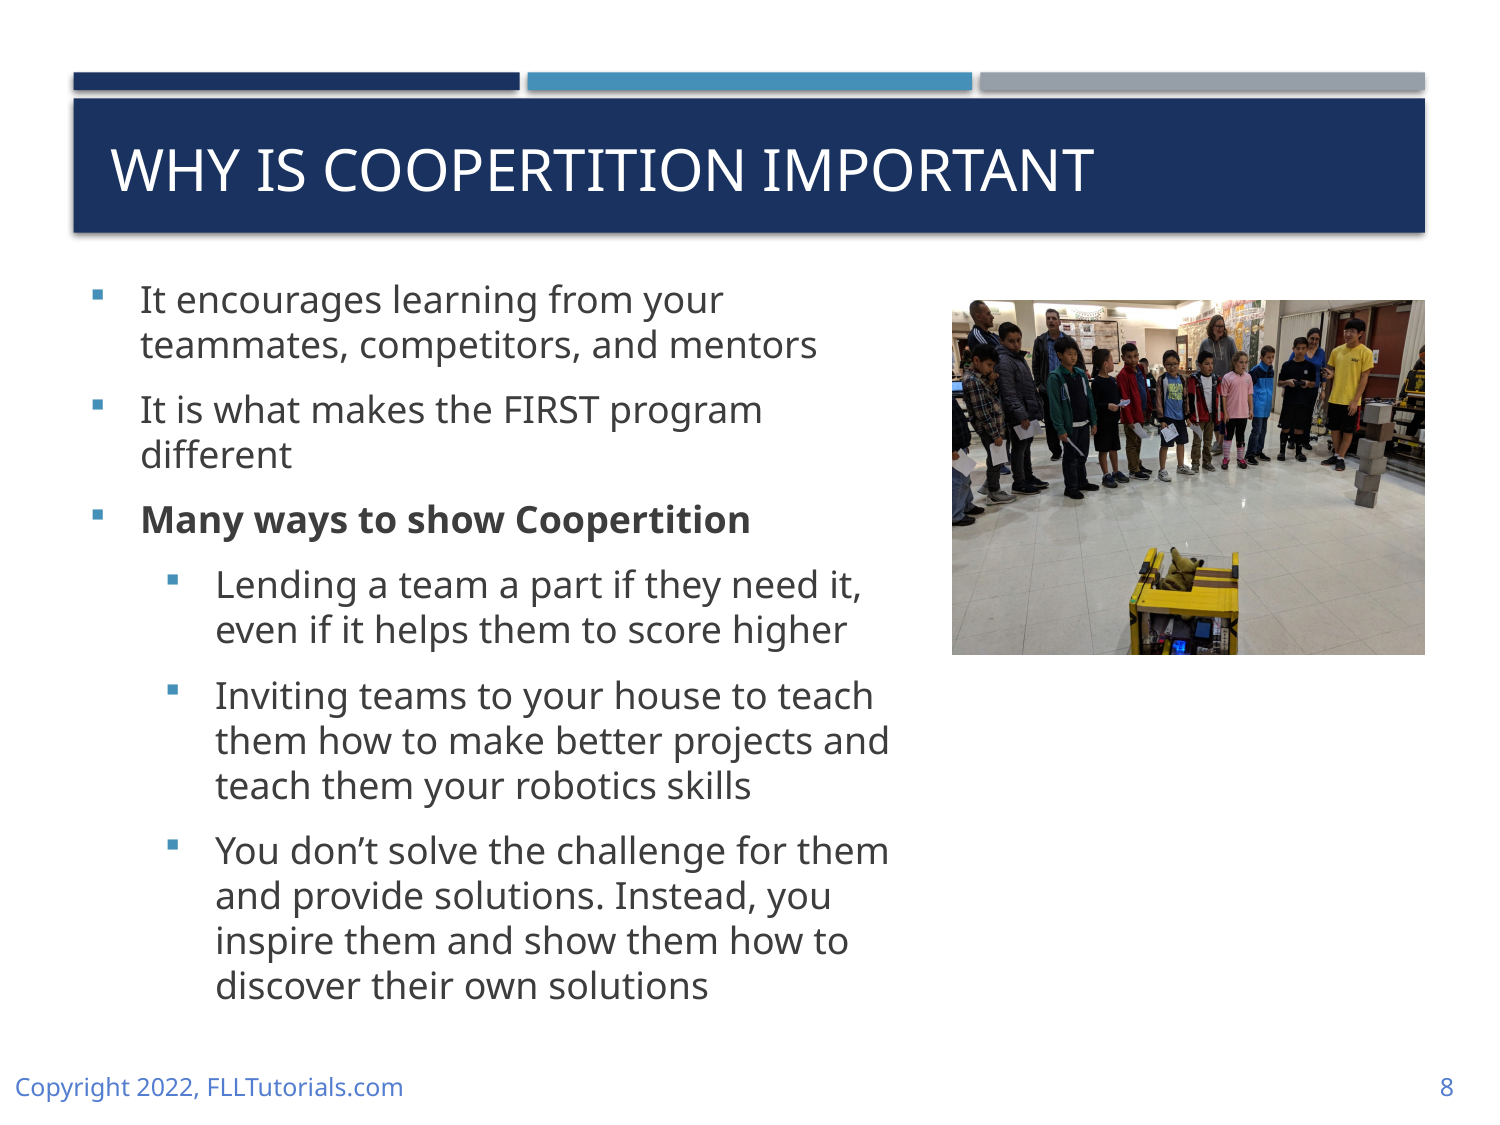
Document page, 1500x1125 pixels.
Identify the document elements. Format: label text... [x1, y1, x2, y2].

footer Copyright 2022, FLLTutorials.com [0, 1063, 799, 1124]
picture [952, 300, 1426, 656]
text_box It encourages learning from your teammates, competitors, and mentors It is what makes the FIRST program different Many ways to show Coopertition Lending a team a part if they need it, even if it helps them to score higher Inviting teams to your house to teach them how to make better projects and teach them your robotics skills You don’t solve the challenge for them and provide solutions. Instead, you inspire them and show them how to discover their own solutions [75, 269, 938, 1054]
title WHY IS COOPERTITION important [95, 112, 1406, 211]
slide_number 8 [1425, 1064, 1500, 1125]
